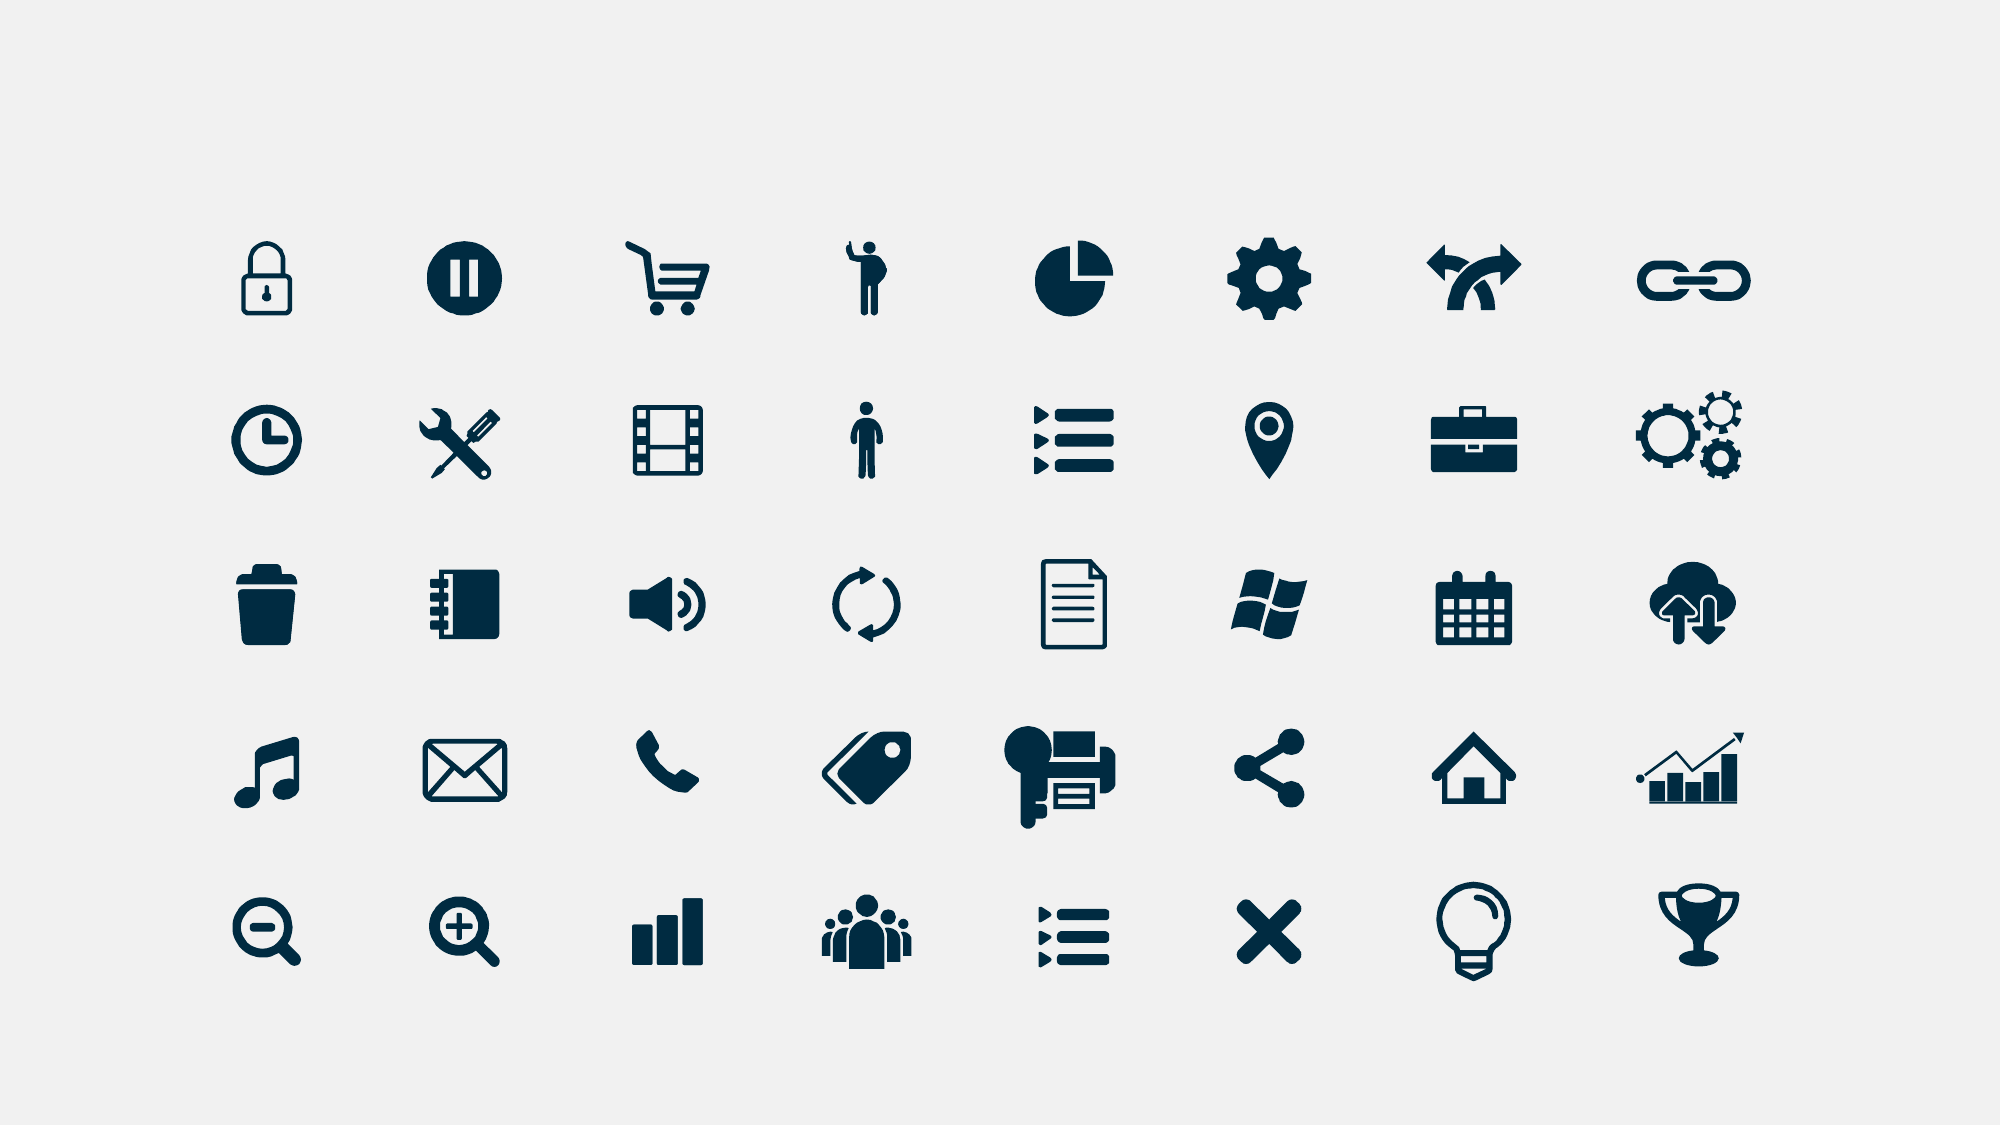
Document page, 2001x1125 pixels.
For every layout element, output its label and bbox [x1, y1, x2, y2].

text_box [234, 736, 300, 809]
text_box [821, 931, 833, 956]
text_box [1056, 931, 1110, 943]
text_box [1035, 240, 1113, 317]
text_box [1636, 260, 1751, 301]
text_box [1038, 951, 1052, 968]
text_box [1056, 908, 1110, 921]
text_box [832, 566, 876, 632]
text_box [1234, 728, 1305, 808]
text_box [845, 241, 887, 316]
text_box [880, 909, 896, 925]
text_box [1658, 883, 1740, 967]
text_box [1436, 881, 1512, 982]
text_box [1635, 390, 1742, 480]
text_box [837, 731, 911, 805]
text_box [241, 241, 293, 316]
text_box [232, 897, 302, 966]
text_box [1431, 731, 1517, 804]
text_box [1054, 459, 1114, 472]
text_box [636, 730, 699, 793]
text_box [632, 898, 703, 965]
text_box [1245, 402, 1294, 480]
text_box [625, 240, 710, 316]
text_box [1636, 732, 1744, 804]
text_box [1056, 954, 1110, 966]
text_box [1236, 899, 1302, 965]
text_box [1004, 726, 1052, 829]
text_box [837, 909, 854, 925]
text_box [1426, 243, 1522, 311]
text_box [1435, 570, 1513, 646]
text_box [1052, 731, 1116, 810]
text_box [1430, 406, 1517, 473]
text_box [898, 918, 909, 929]
text_box [1034, 456, 1049, 475]
text_box [422, 738, 508, 802]
text_box [629, 576, 706, 632]
text_box [832, 927, 849, 962]
text_box [1034, 433, 1049, 450]
text_box [825, 918, 836, 929]
text_box [1054, 433, 1114, 447]
text_box [1227, 237, 1312, 320]
text_box [1038, 930, 1052, 946]
text_box [1054, 408, 1114, 422]
text_box [231, 404, 303, 476]
text_box [900, 931, 912, 956]
text_box [884, 927, 901, 962]
text_box [1649, 561, 1736, 645]
text_box [429, 896, 500, 967]
text_box [855, 894, 879, 918]
text_box [821, 731, 869, 805]
text_box [430, 569, 500, 640]
text_box [1040, 559, 1107, 650]
text_box [632, 405, 703, 476]
text_box [849, 919, 885, 969]
text_box [419, 408, 501, 480]
text_box [1034, 406, 1049, 424]
text_box [427, 241, 503, 316]
text_box [858, 577, 901, 642]
text_box [1230, 569, 1308, 640]
text_box [1038, 906, 1052, 923]
text_box [236, 564, 298, 645]
text_box [850, 401, 883, 479]
